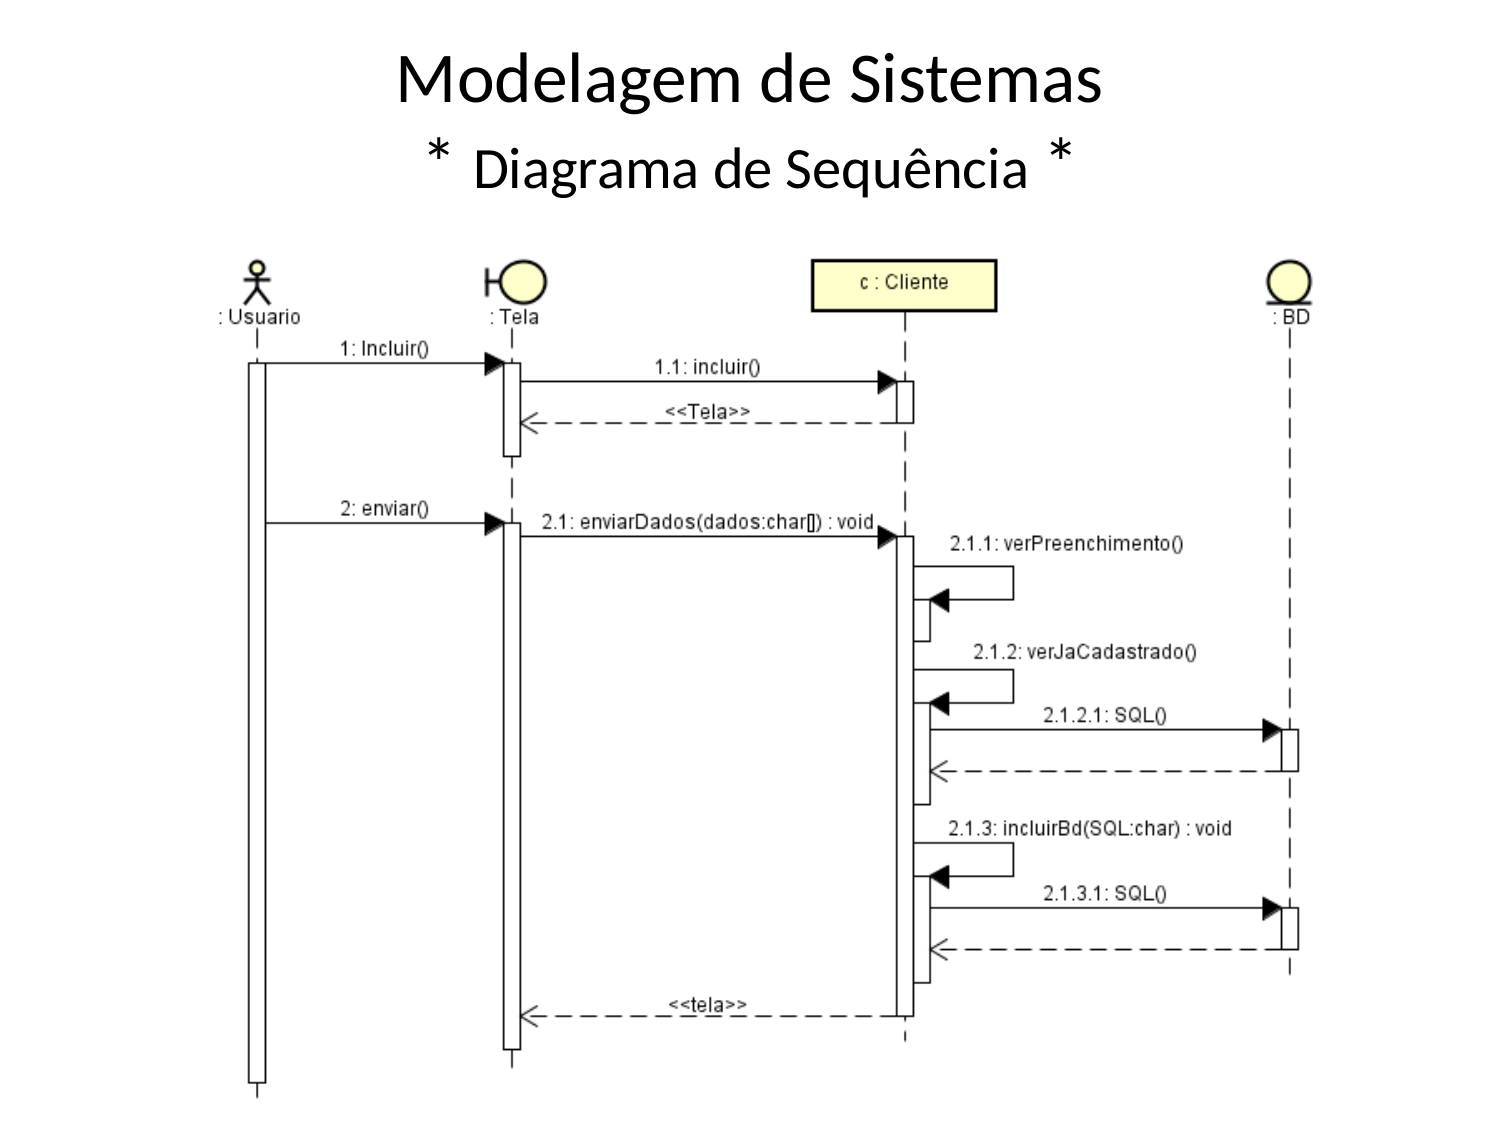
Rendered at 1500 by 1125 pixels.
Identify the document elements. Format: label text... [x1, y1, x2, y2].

title Modelagem de Sistemas * Diagrama de Sequência * [75, 23, 1425, 211]
picture [210, 251, 1376, 1114]
